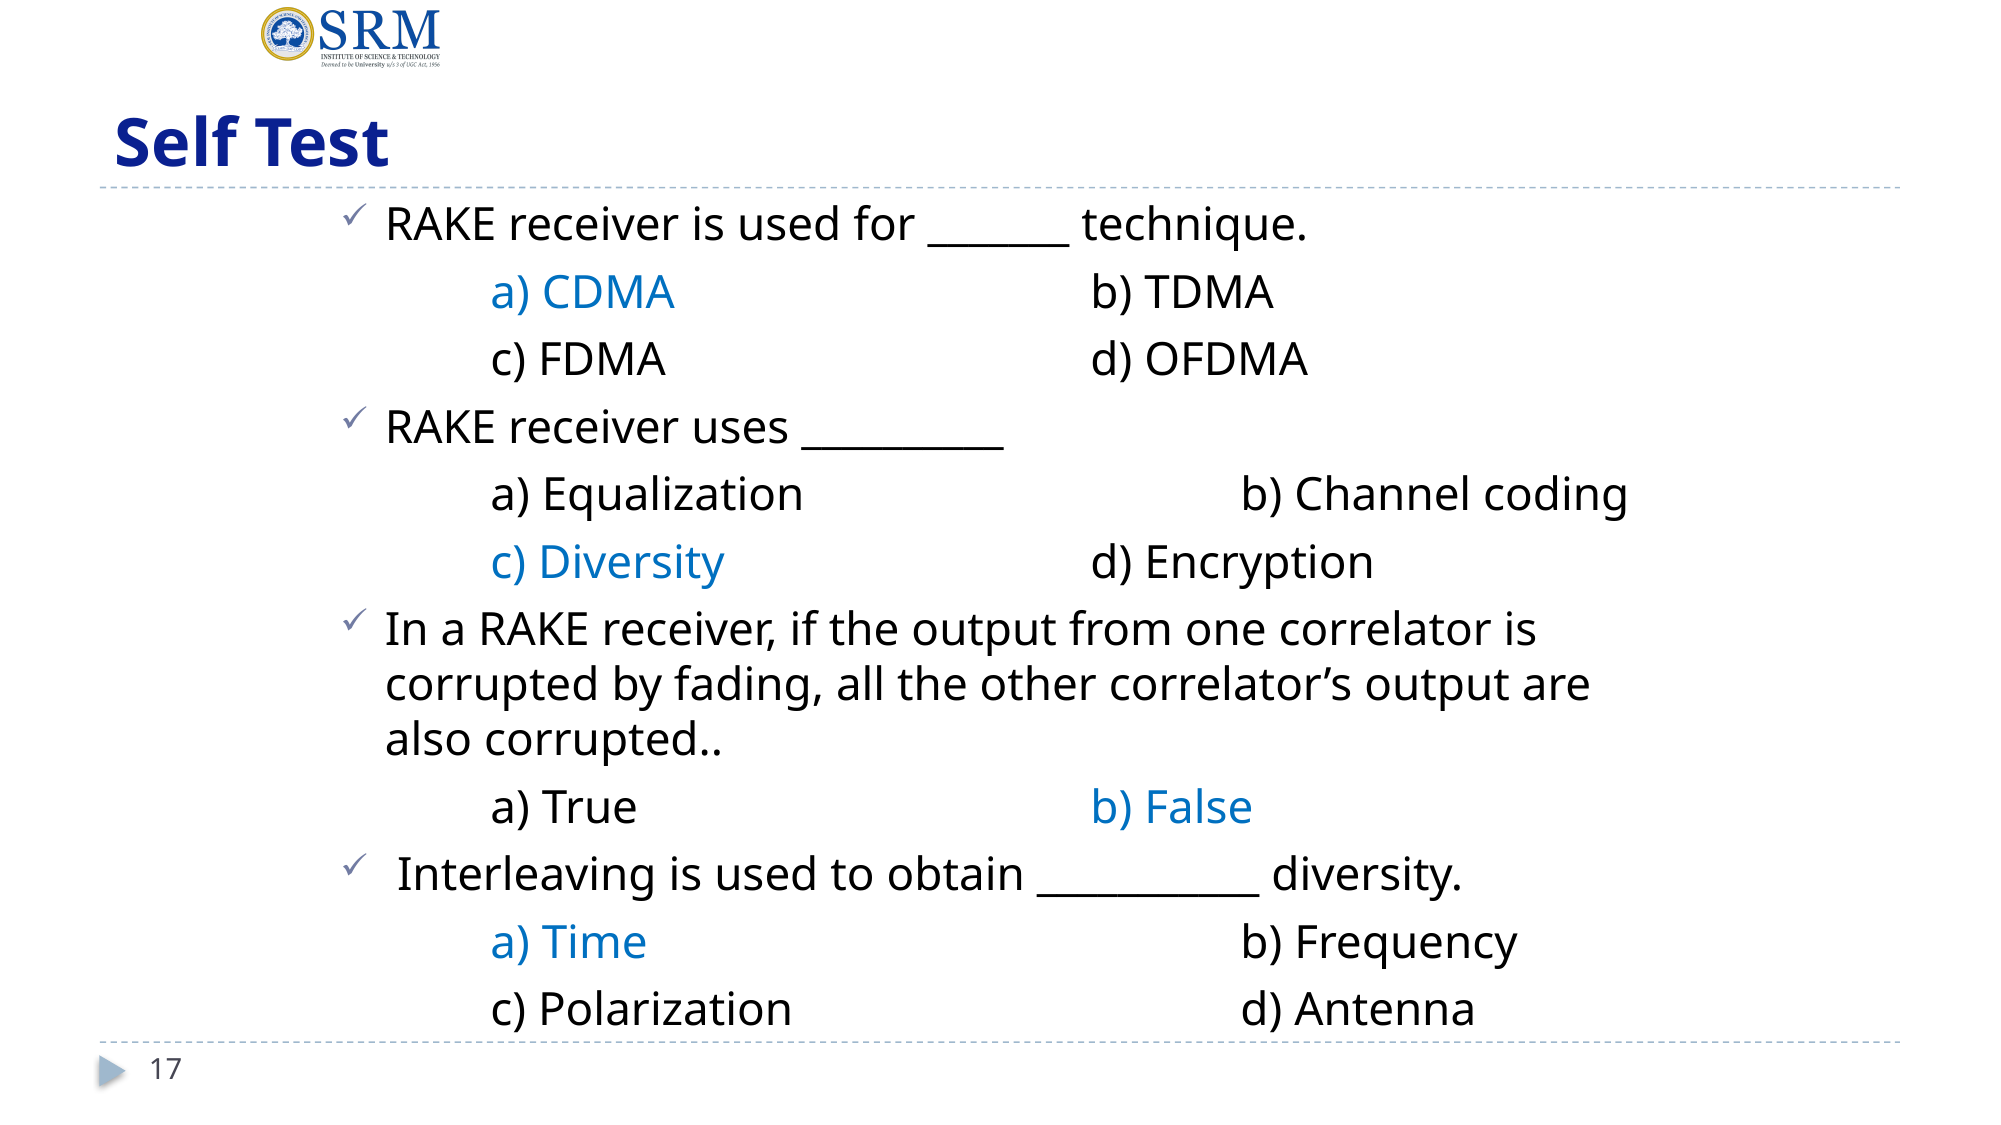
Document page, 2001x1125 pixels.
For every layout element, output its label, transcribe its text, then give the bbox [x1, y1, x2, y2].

picture [261, 6, 440, 68]
title Self Test [99, 24, 1900, 188]
list RAKE receiver is used for _______ technique. a) CDMA b) TDMA c) FDMA d) OFDMA RAKE receiver uses __________ a) Equalization b) Channel coding c) Diversity d) Encryption In a RAKE receiver, if the output from one correlator is corrupted by fading, all the other correlator’s output are also corrupted.. a) True b) False Interleaving is used to obtain ___________ diversity. a) Time b) Frequency c) Polarization d) Antenna [325, 187, 1698, 1059]
slide_number 17 [134, 1042, 568, 1103]
